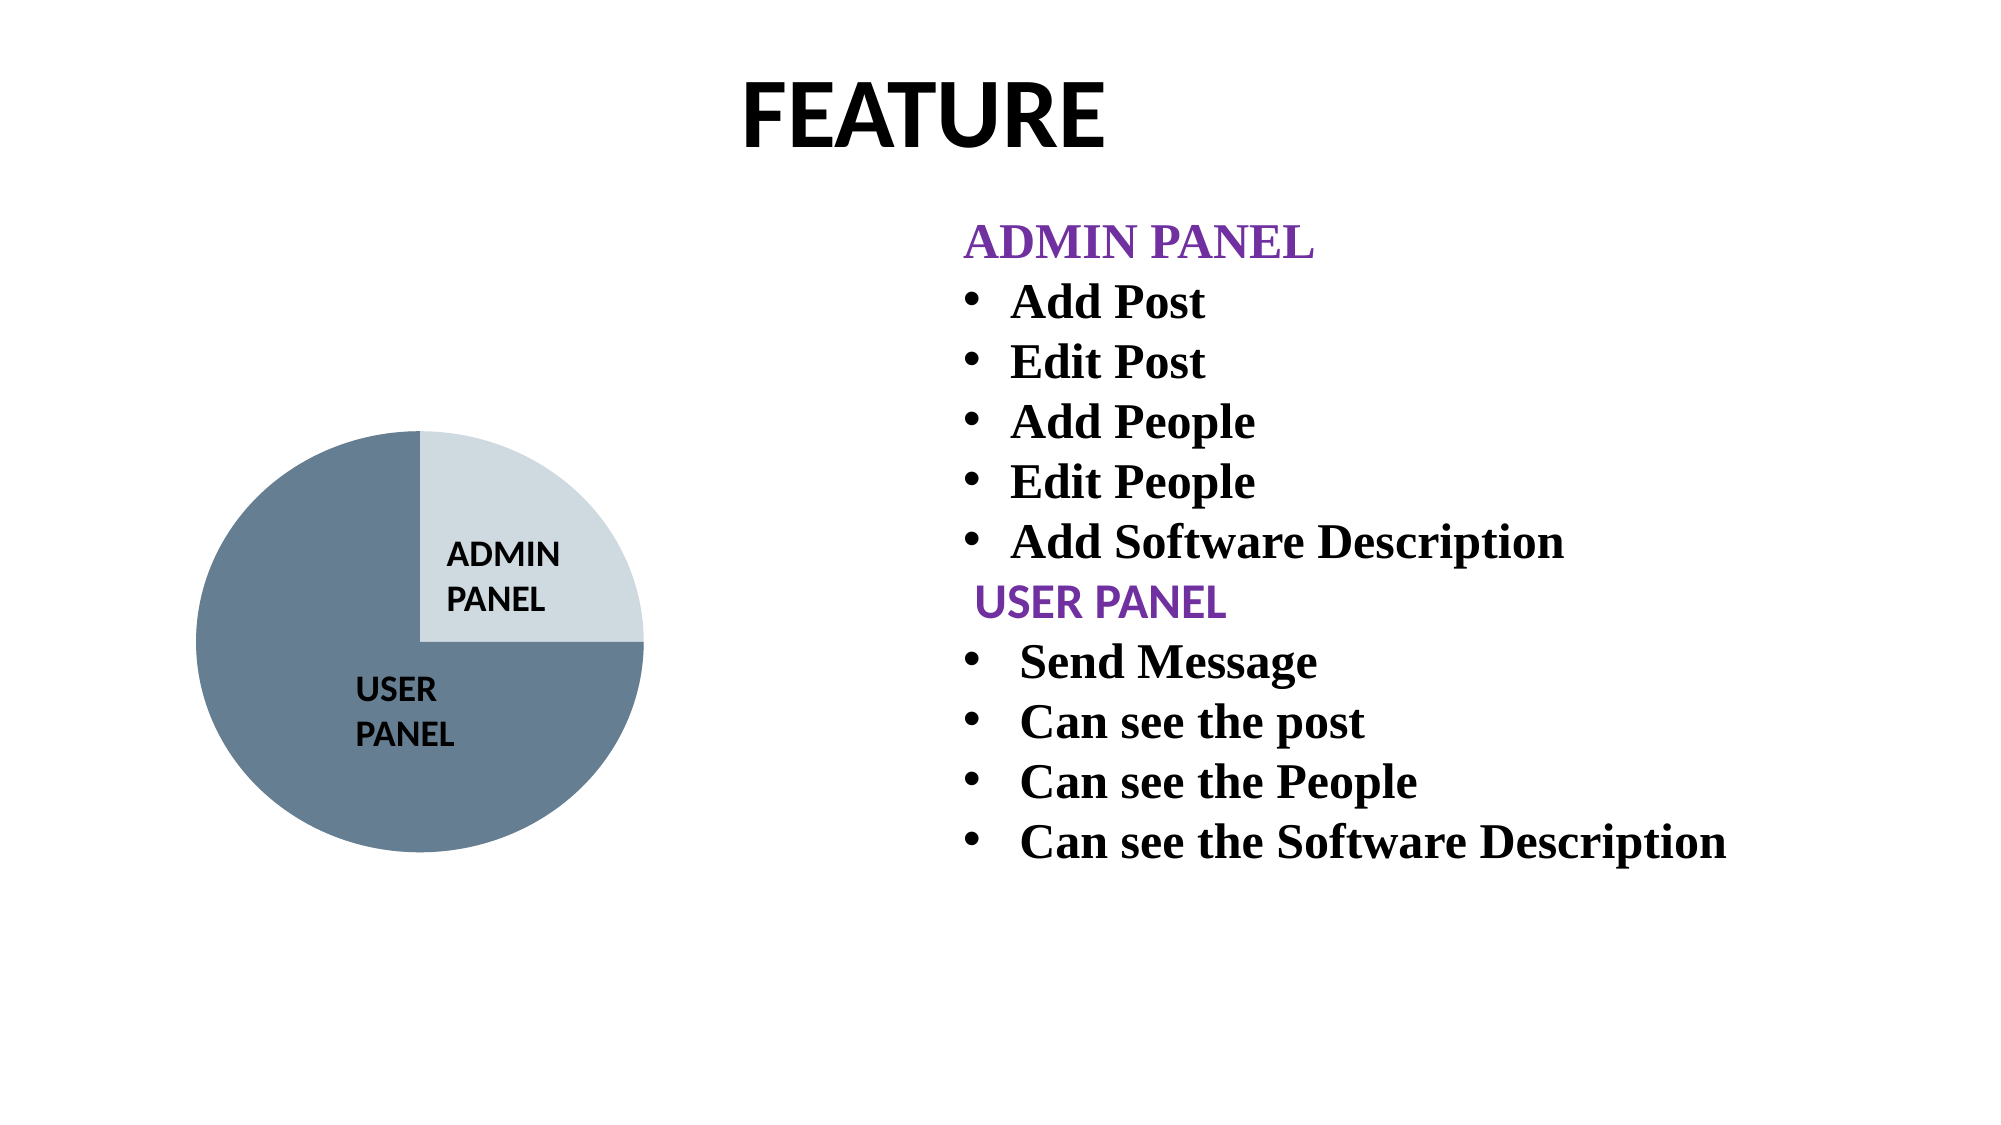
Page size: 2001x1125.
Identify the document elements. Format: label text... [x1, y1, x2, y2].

text_box FEATURE [726, 39, 1171, 175]
text_box ADMIN PANEL Add Post Edit Post Add People Edit People Add Software Description USER PANEL Send Message Can see the post Can see the People Can see the Software Description [948, 201, 1899, 876]
text_box ADMIN PANEL [420, 431, 644, 641]
text_box USER PANEL [196, 431, 644, 853]
